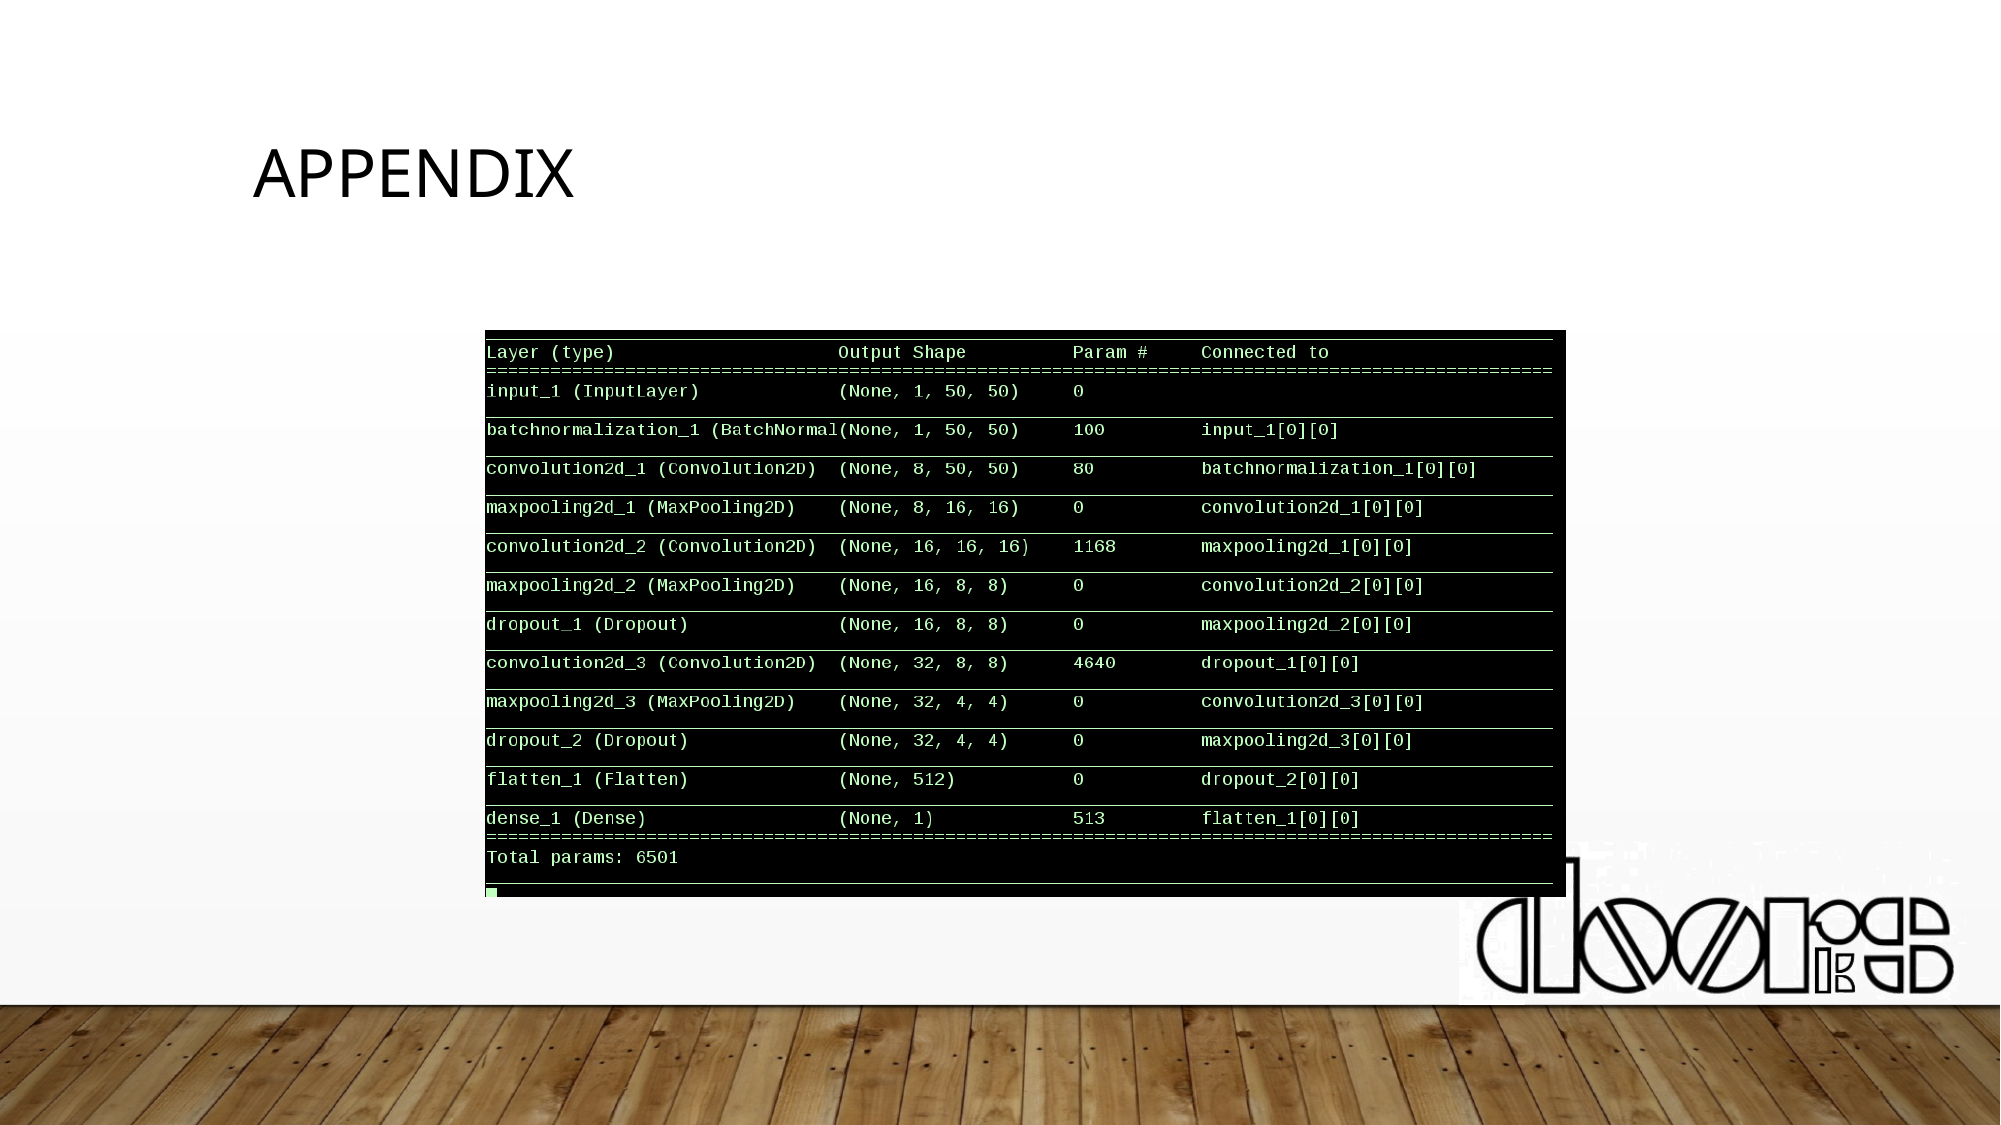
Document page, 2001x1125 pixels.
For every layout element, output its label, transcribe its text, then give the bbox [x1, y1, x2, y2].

picture [0, 330, 2000, 1125]
title Appendix [238, 131, 1814, 305]
